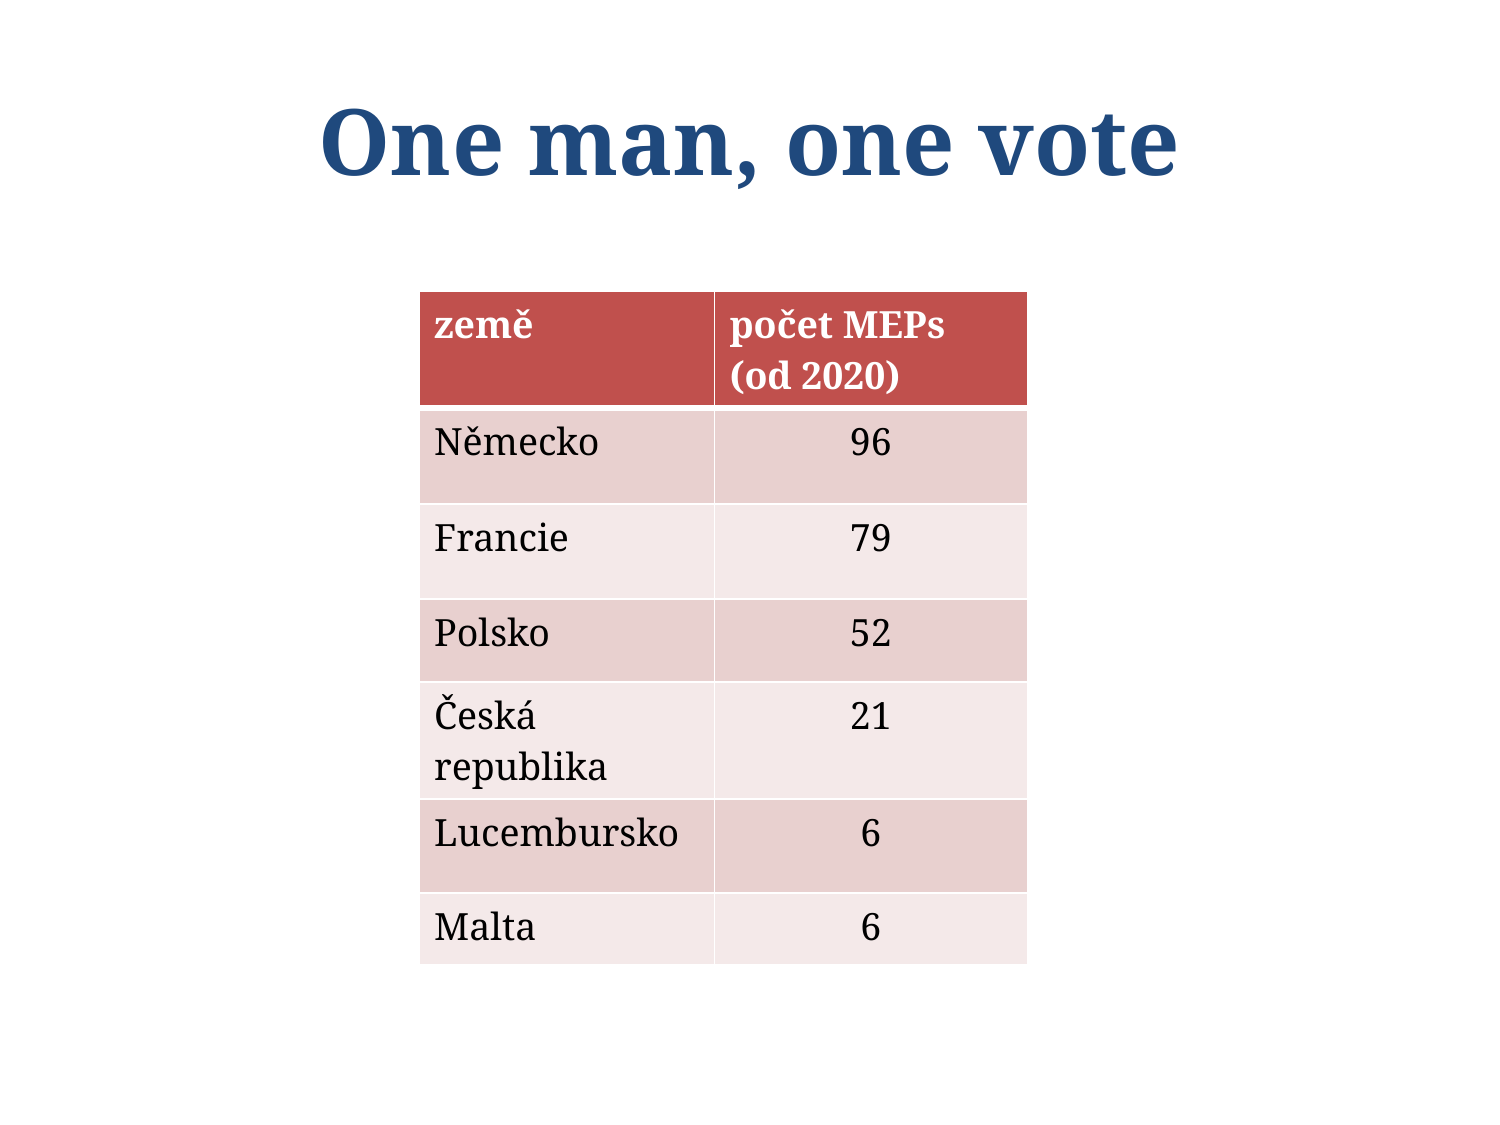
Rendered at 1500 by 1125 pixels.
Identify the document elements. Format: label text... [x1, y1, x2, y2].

title One man, one vote [75, 45, 1425, 233]
list [75, 262, 1425, 1005]
table_cell Polsko [420, 600, 714, 681]
table_cell 21 [715, 683, 1027, 798]
table_cell Německo [420, 411, 714, 503]
table_header počet MEPs (od 2020) [715, 292, 1027, 405]
table_cell 52 [715, 600, 1027, 681]
table_cell 96 [715, 411, 1027, 503]
table_cell Česká republika [420, 683, 714, 798]
table_cell 6 [715, 800, 1027, 892]
table_cell 79 [715, 505, 1027, 598]
table_cell Francie [420, 505, 714, 598]
table_cell 6 [715, 894, 1027, 964]
table_cell Malta [420, 894, 714, 964]
table_header země [420, 292, 714, 405]
table_cell Lucembursko [420, 800, 714, 892]
